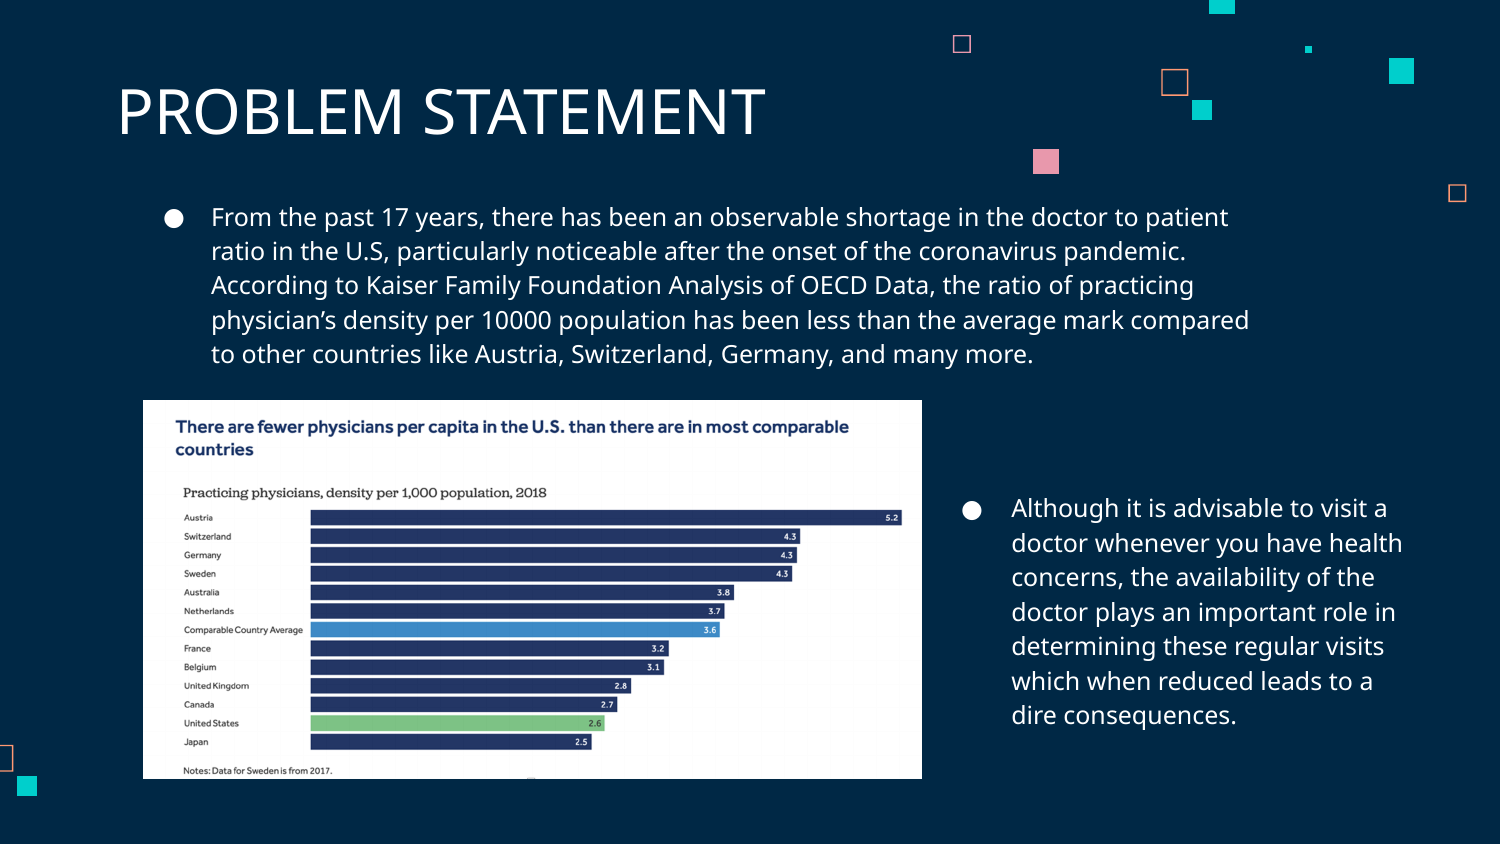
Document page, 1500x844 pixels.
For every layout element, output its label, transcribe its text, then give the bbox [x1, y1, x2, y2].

title PROBLEM STATEMENT [101, 67, 878, 163]
text_box From the past 17 years, there has been an observable shortage in the doctor to patient ratio in the U.S, particularly noticeable after the onset of the coronavirus pandemic. According to Kaiser Family Foundation Analysis of OECD Data, the ratio of practicing physician’s density per 10000 population has been less than the average mark compared to other countries like Austria, Switzerland, Germany, and many more. [121, 181, 1289, 384]
picture [143, 400, 922, 780]
list Although it is advisable to visit a doctor whenever you have health concerns, the availability of the doctor plays an important role in determining these regular visits which when reduced leads to a dire consequences. [921, 381, 1438, 844]
